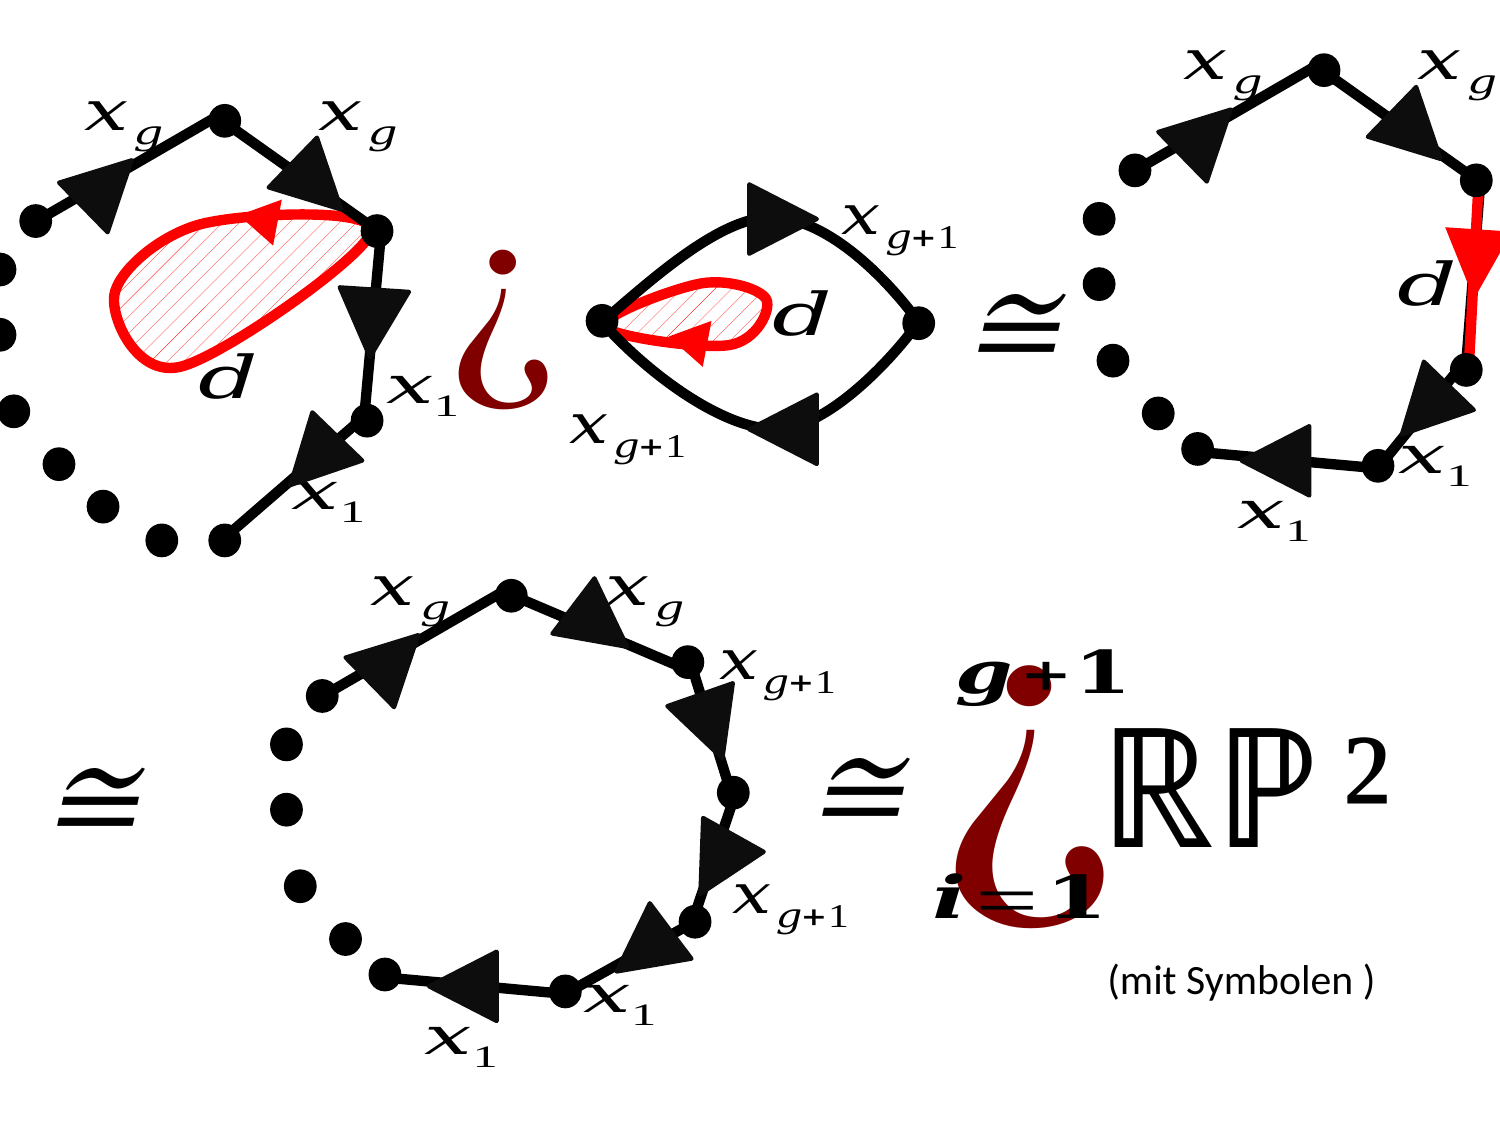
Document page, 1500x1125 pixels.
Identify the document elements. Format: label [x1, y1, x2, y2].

text_box [327, 920, 365, 959]
text_box [1080, 199, 1118, 238]
text_box [0, 315, 19, 354]
text_box [0, 392, 33, 431]
text_box [0, 250, 19, 289]
text_box [143, 521, 181, 560]
text_box [84, 487, 122, 526]
text_box [1116, 51, 1500, 498]
text_box [303, 576, 766, 1023]
text_box [1094, 341, 1132, 380]
text_box [267, 725, 305, 764]
text_box [40, 445, 78, 484]
text_box [281, 867, 319, 906]
text_box [583, 182, 938, 466]
text_box [1080, 265, 1118, 304]
text_box [267, 790, 305, 829]
text_box [17, 101, 411, 560]
text_box [1139, 394, 1177, 433]
